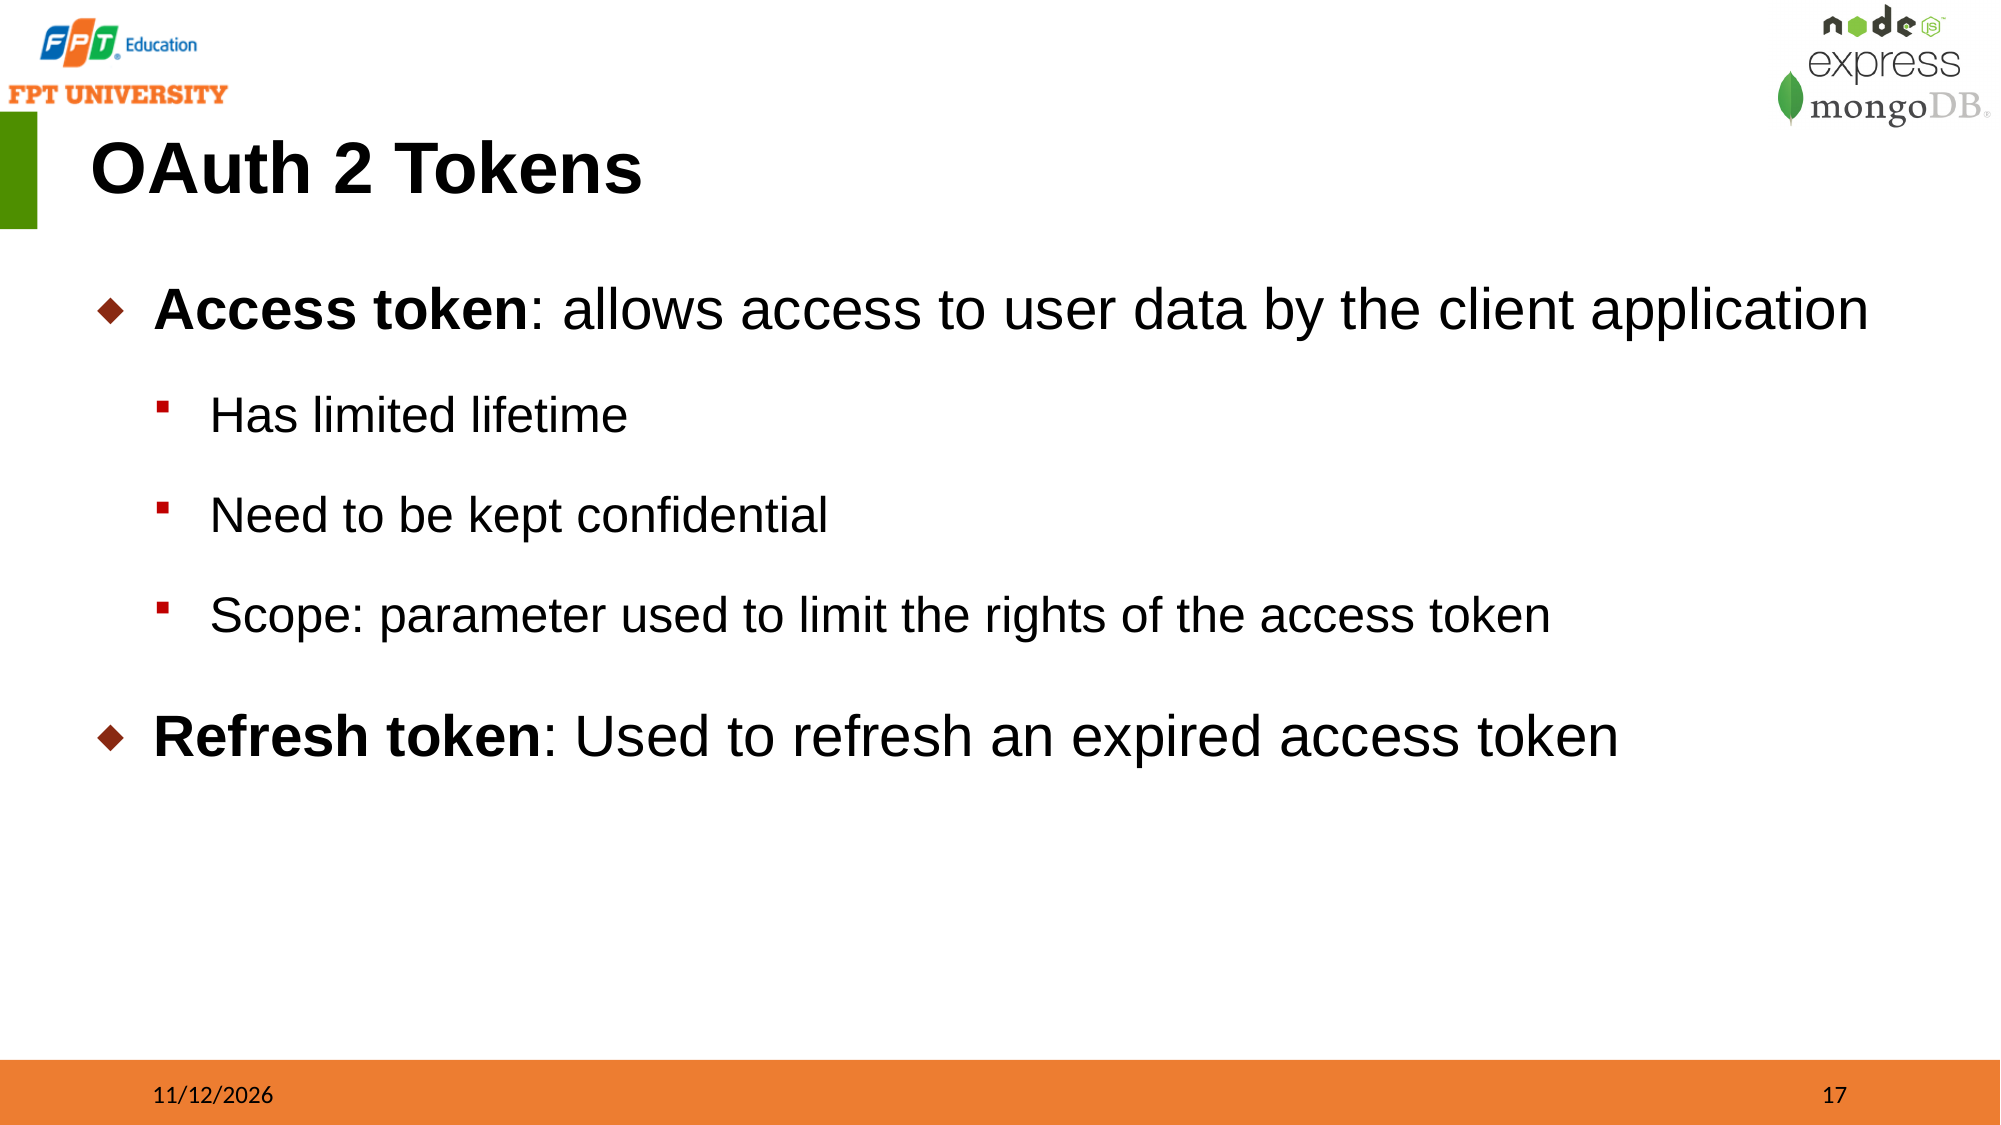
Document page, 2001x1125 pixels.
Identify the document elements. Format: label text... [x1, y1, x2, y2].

slide_number 17 [1412, 1063, 1863, 1124]
list Access token: allows access to user data by the client application Has limited lifetime Need to be kept confidential Scope: parameter used to limit the rights of the access token Refresh token: Used to refresh an expired access token [82, 229, 1916, 1047]
picture [1768, 0, 2000, 130]
picture [0, 1, 237, 111]
title OAuth 2 Tokens [37, 111, 1978, 230]
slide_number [137, 1063, 588, 1124]
